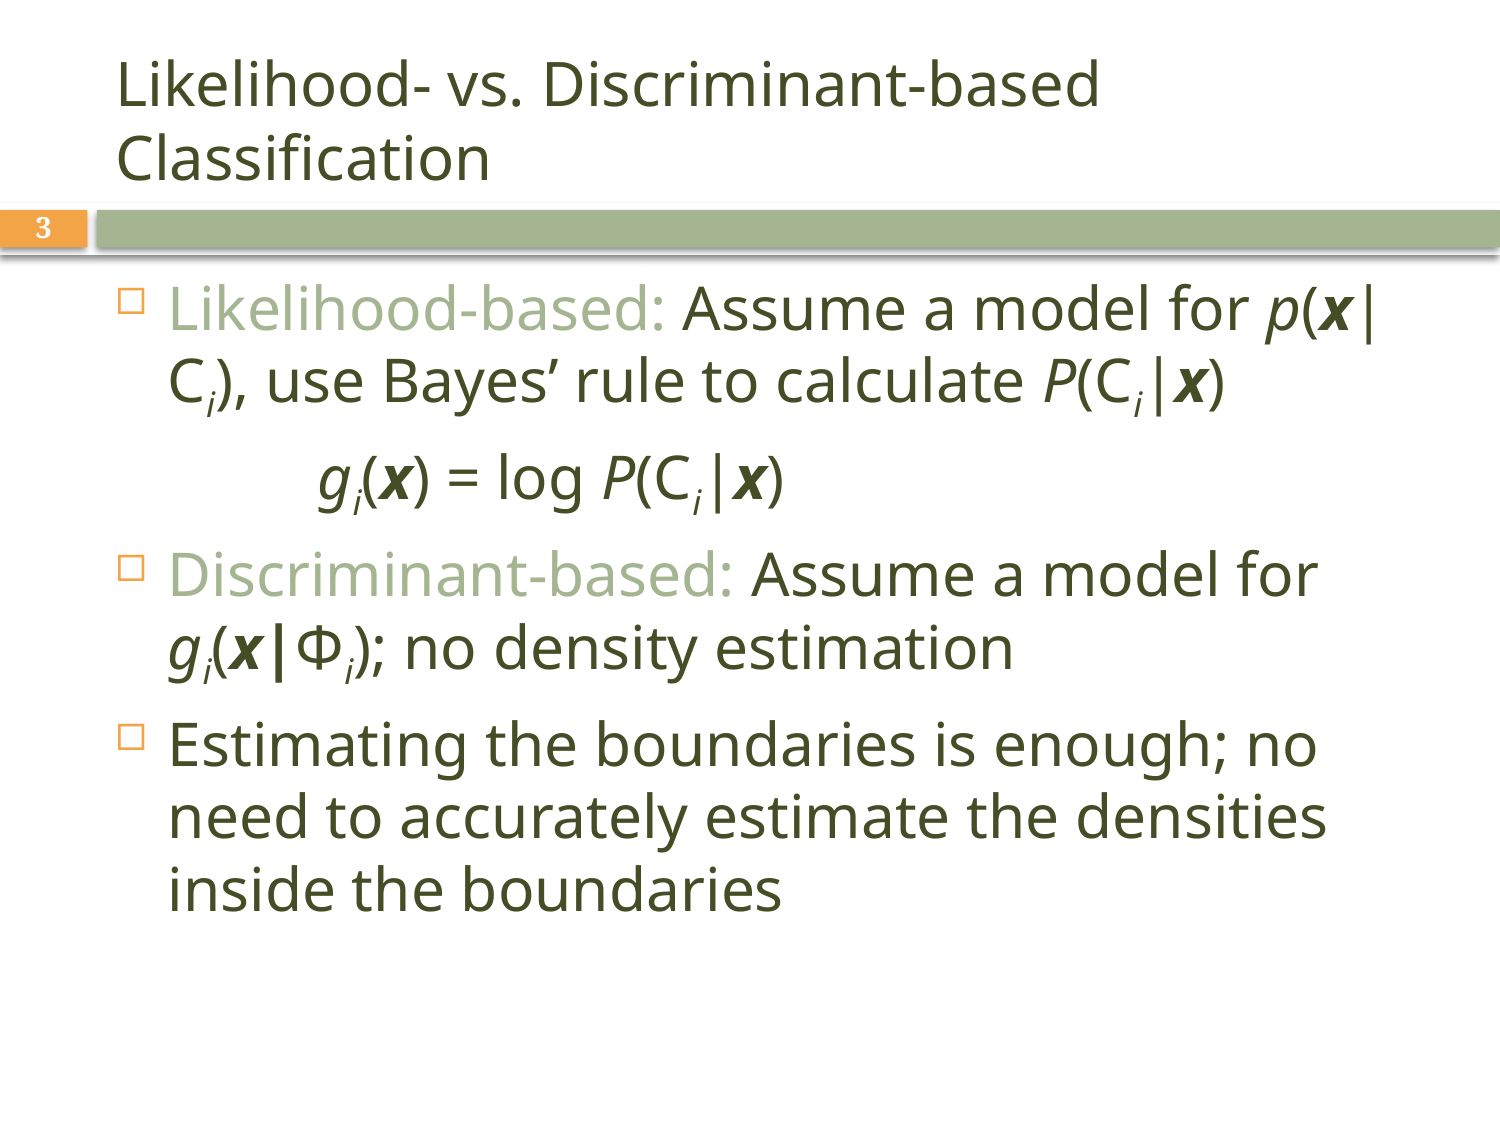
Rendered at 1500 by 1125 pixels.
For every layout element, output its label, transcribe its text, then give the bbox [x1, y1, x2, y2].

list Likelihood-based: Assume a model for p(x|Ci), use Bayes’ rule to calculate P(Ci|x) gi(x) = log P(Ci|x) Discriminant-based: Assume a model for gi(x|Φi); no density estimation Estimating the boundaries is enough; no need to accurately estimate the densities inside the boundaries [100, 262, 1438, 1000]
slide_number 3 [0, 208, 88, 249]
title Likelihood- vs. Discriminant-based Classification [100, 37, 1438, 200]
